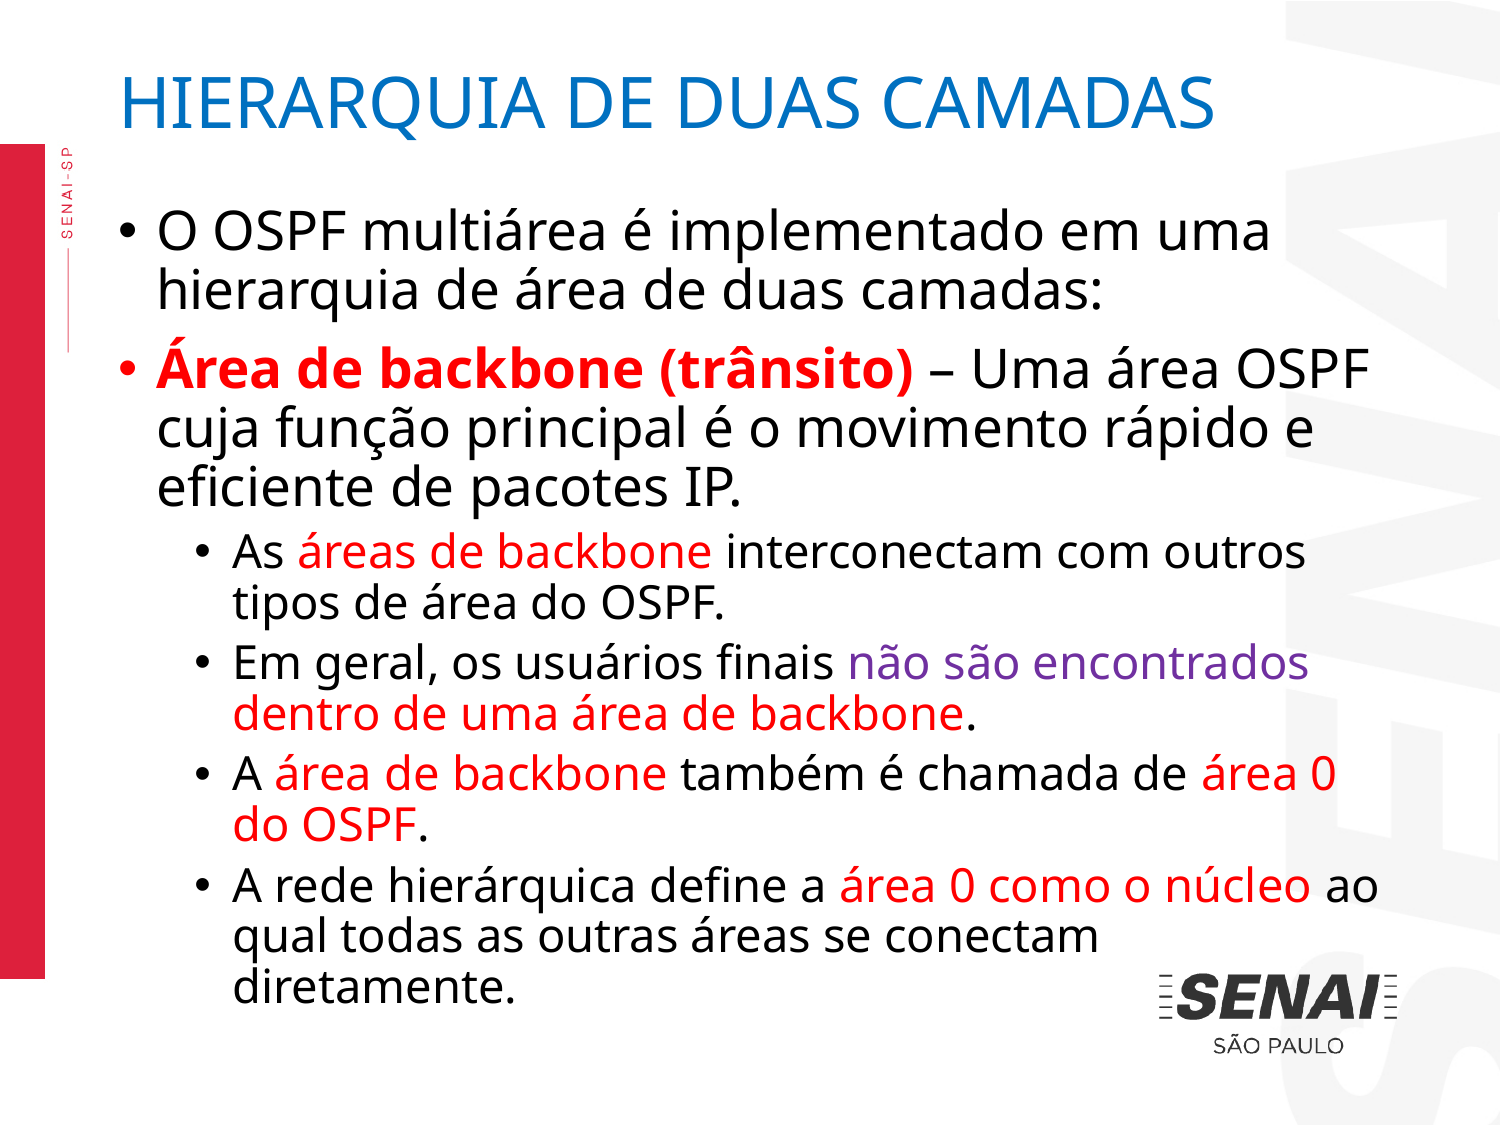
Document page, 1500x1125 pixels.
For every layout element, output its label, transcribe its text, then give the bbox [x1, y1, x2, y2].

list HIERARQUIA DE DUAS CAMADAS [103, 59, 1277, 153]
list O OSPF multiárea é implementado em uma hierarquia de área de duas camadas: Área de backbone (trânsito) – Uma área OSPF cuja função principal é o movimento rápido e eficiente de pacotes IP. As áreas de backbone interconectam com outros tipos de área do OSPF. Em geral, os usuários finais não são encontrados dentro de uma área de backbone. A área de backbone também é chamada de área 0 do OSPF. A rede hierárquica define a área 0 como o núcleo ao qual todas as outras áreas se conectam diretamente. [103, 196, 1397, 1023]
picture [0, 0, 1500, 1125]
